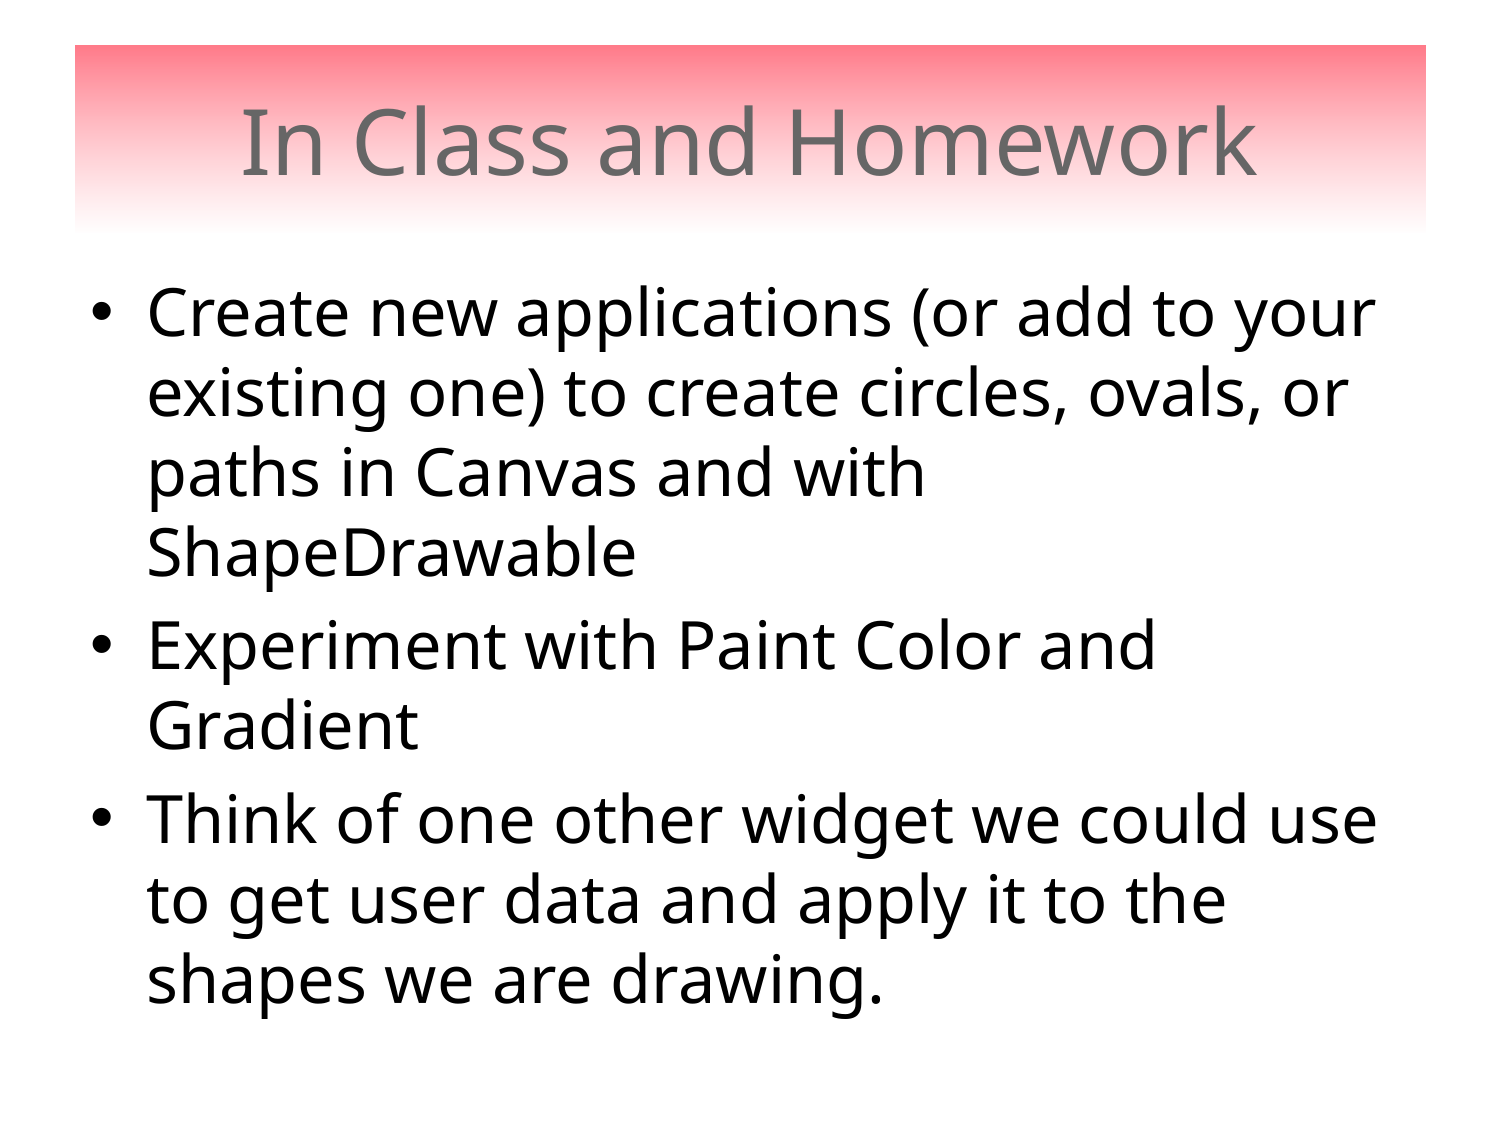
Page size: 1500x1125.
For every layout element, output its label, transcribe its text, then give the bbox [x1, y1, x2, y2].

list Create new applications (or add to your existing one) to create circles, ovals, or paths in Canvas and with ShapeDrawable Experiment with Paint Color and Gradient Think of one other widget we could use to get user data and apply it to the shapes we are drawing. [75, 262, 1425, 1005]
title In Class and Homework [75, 45, 1425, 233]
